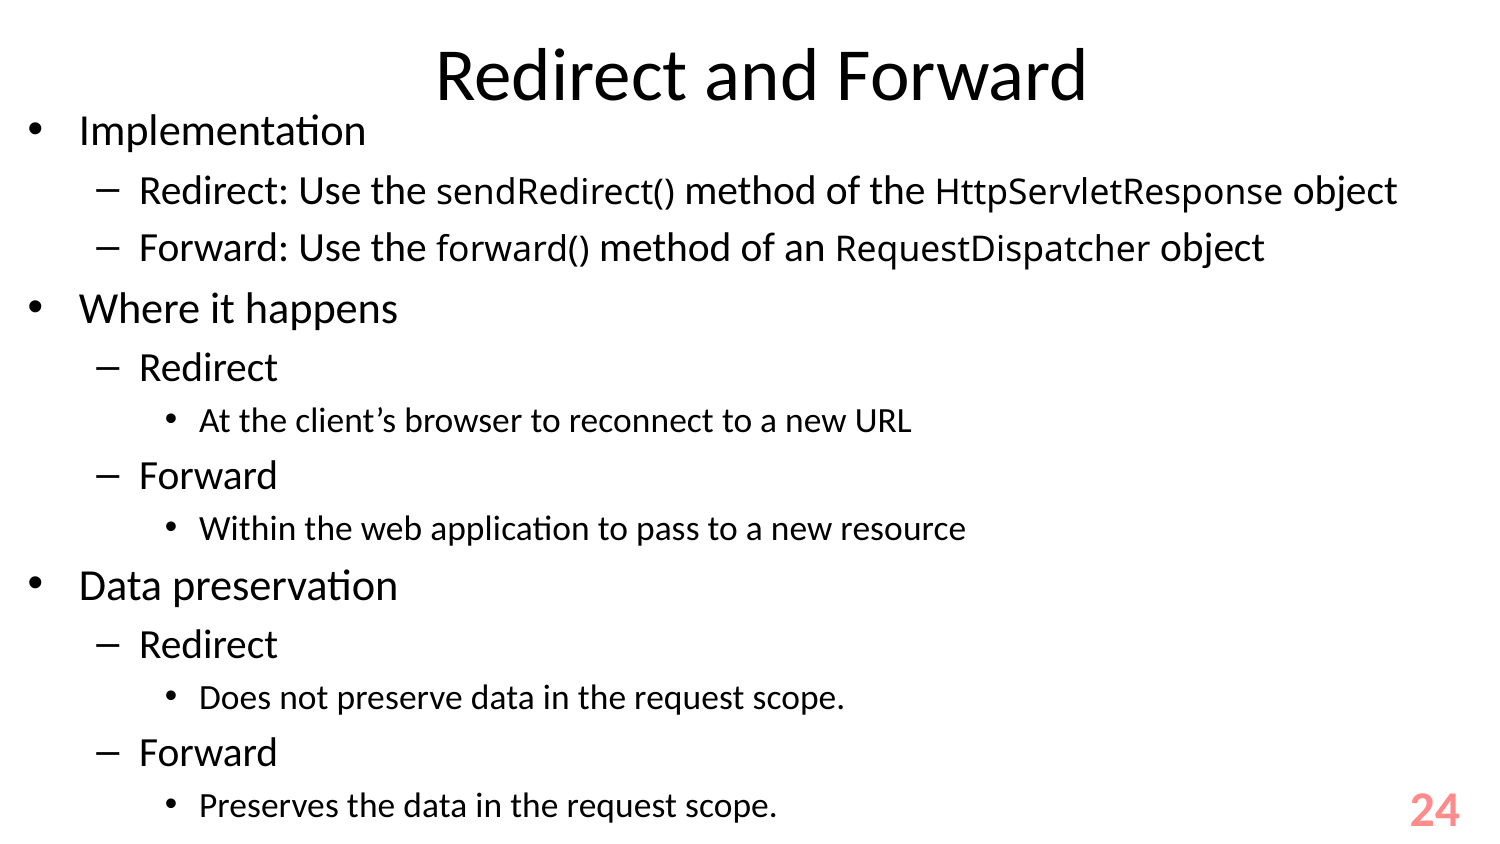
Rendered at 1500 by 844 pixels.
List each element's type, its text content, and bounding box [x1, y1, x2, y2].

title Redirect and Forward [87, 0, 1438, 93]
slide_number 24 [1125, 784, 1475, 830]
list Implementation Redirect: Use the sendRedirect() method of the HttpServletResponse object Forward: Use the forward() method of an RequestDispatcher object Where it happens Redirect At the client’s browser to reconnect to a new URL Forward Within the web application to pass to a new resource Data preservation Redirect Does not preserve data in the request scope. Forward Preserves the data in the request scope. [12, 93, 1500, 835]
